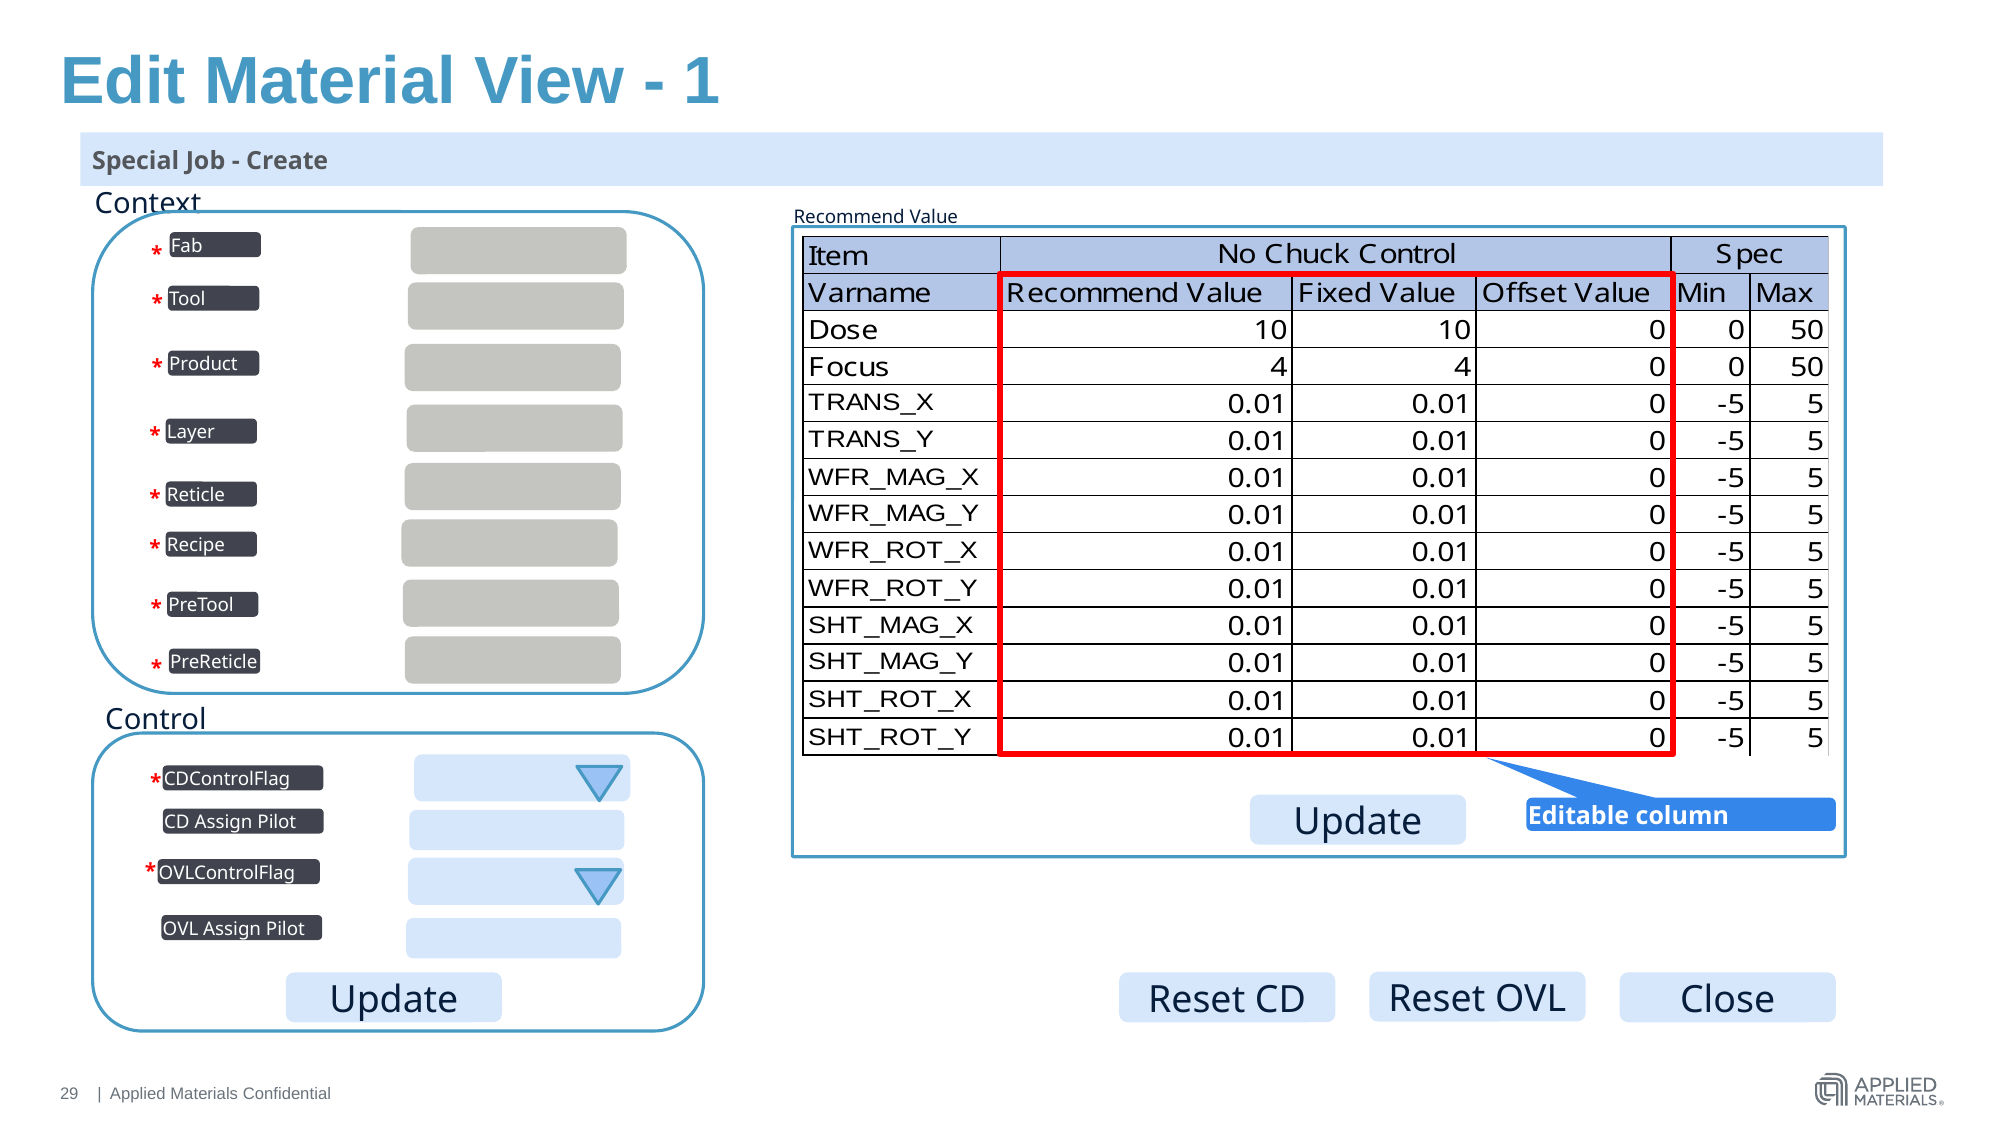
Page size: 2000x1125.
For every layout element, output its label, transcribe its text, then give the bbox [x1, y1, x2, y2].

text_box Close [1619, 972, 1836, 1023]
text_box [92, 733, 704, 1032]
title Edit Material View - 1 [45, 29, 1925, 126]
text_box Reset CD [1119, 972, 1336, 1023]
text_box Recommend Value [792, 203, 1009, 229]
text_box Special Job - Create [80, 132, 1884, 186]
text_box Reset OVL [1369, 971, 1586, 1022]
slide_number 29 [45, 1078, 165, 1106]
text_box Control [103, 698, 320, 738]
picture [801, 235, 1830, 758]
text_box [792, 226, 1846, 857]
text_box Update [1249, 794, 1467, 845]
text_box Editable column [1505, 766, 1836, 831]
text_box Context [92, 182, 309, 222]
text_box [92, 211, 704, 694]
